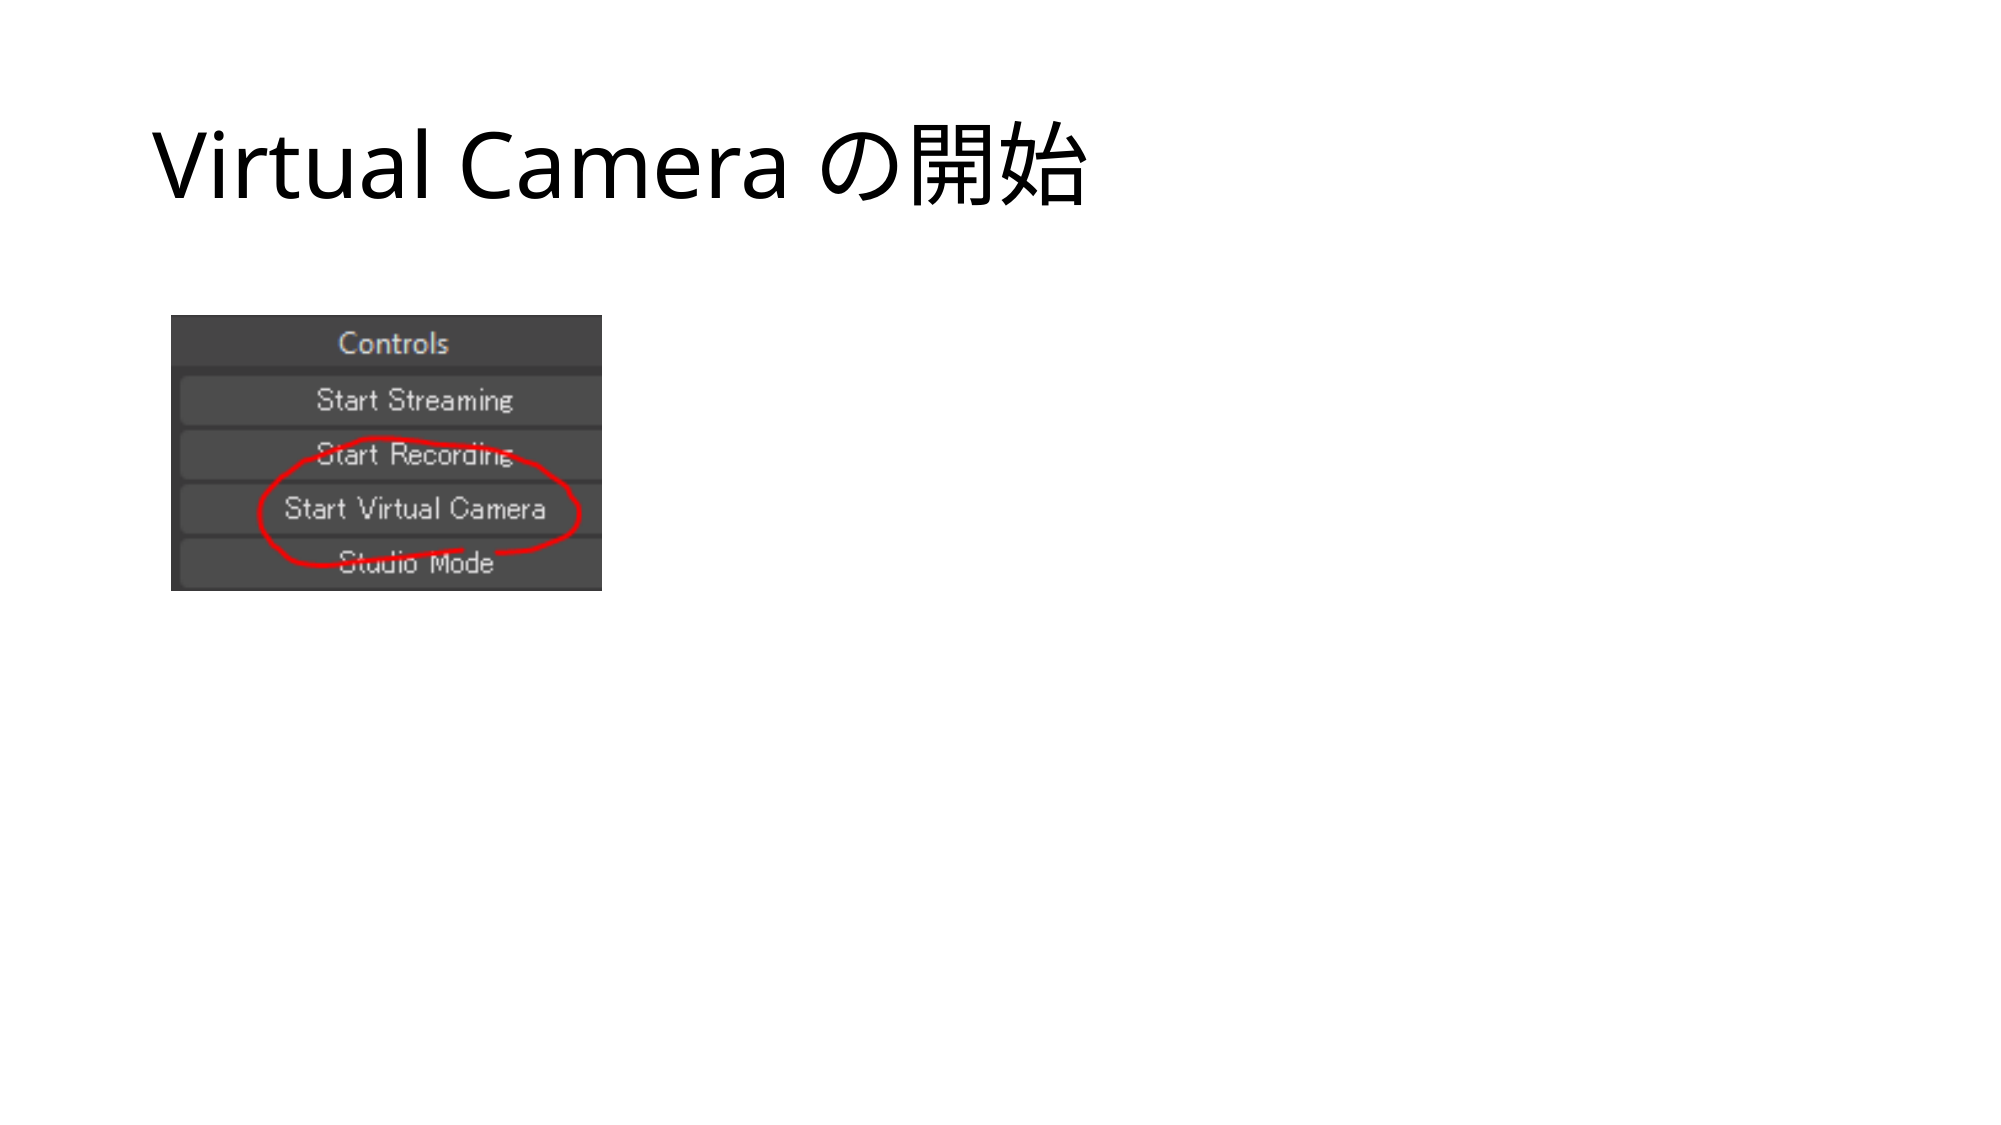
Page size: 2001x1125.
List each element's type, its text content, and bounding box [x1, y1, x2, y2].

title Virtual Cameraの開始 [137, 59, 1863, 278]
picture [171, 315, 602, 591]
